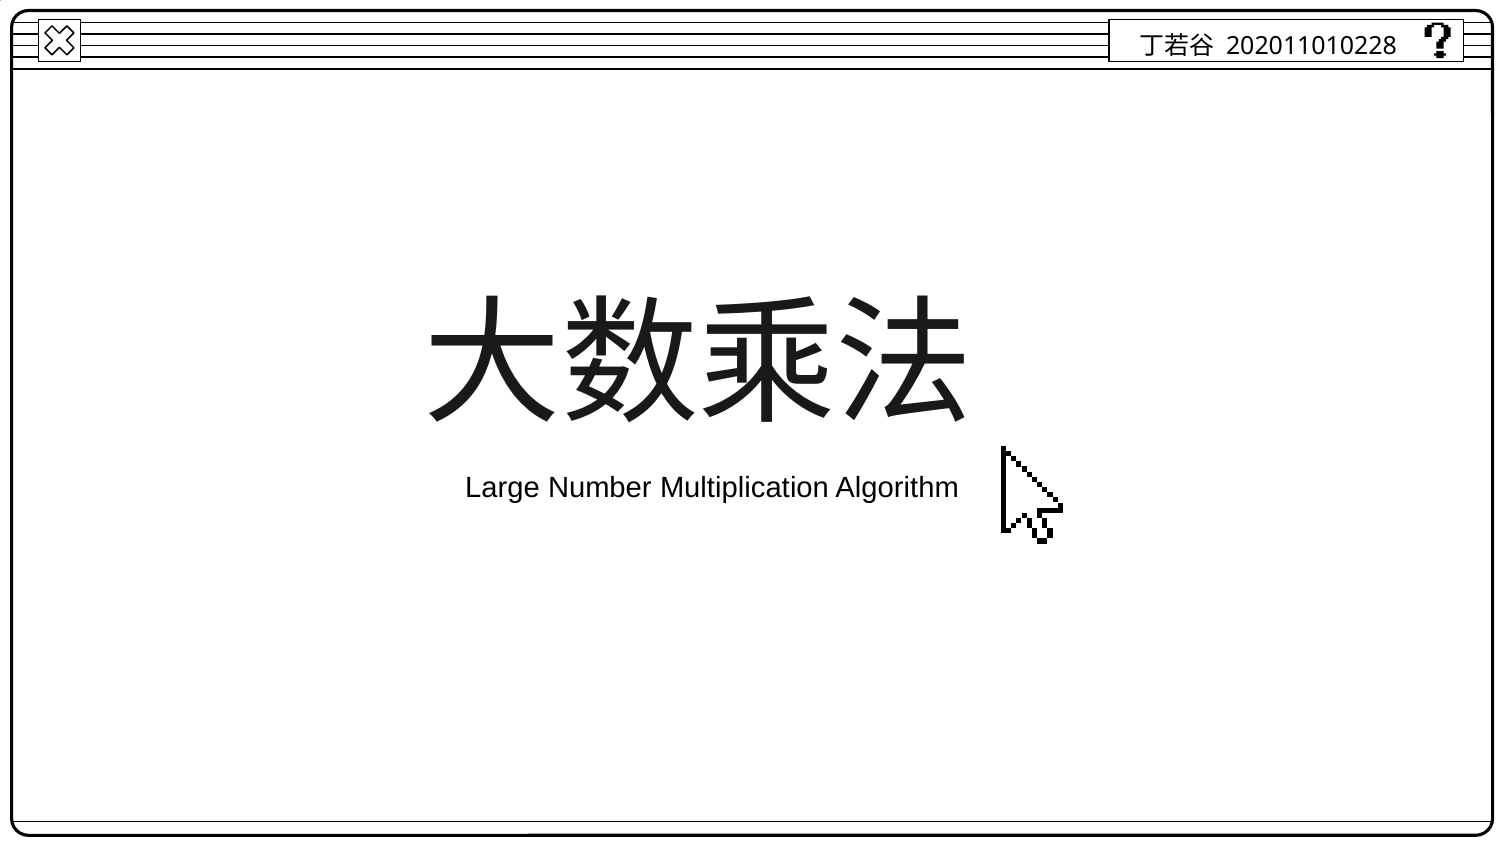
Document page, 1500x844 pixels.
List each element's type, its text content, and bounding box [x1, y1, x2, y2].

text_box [1000, 445, 1064, 545]
text_box Large Number Multiplication Algorithm [450, 427, 977, 544]
title 大数乘法 [186, 229, 1212, 504]
